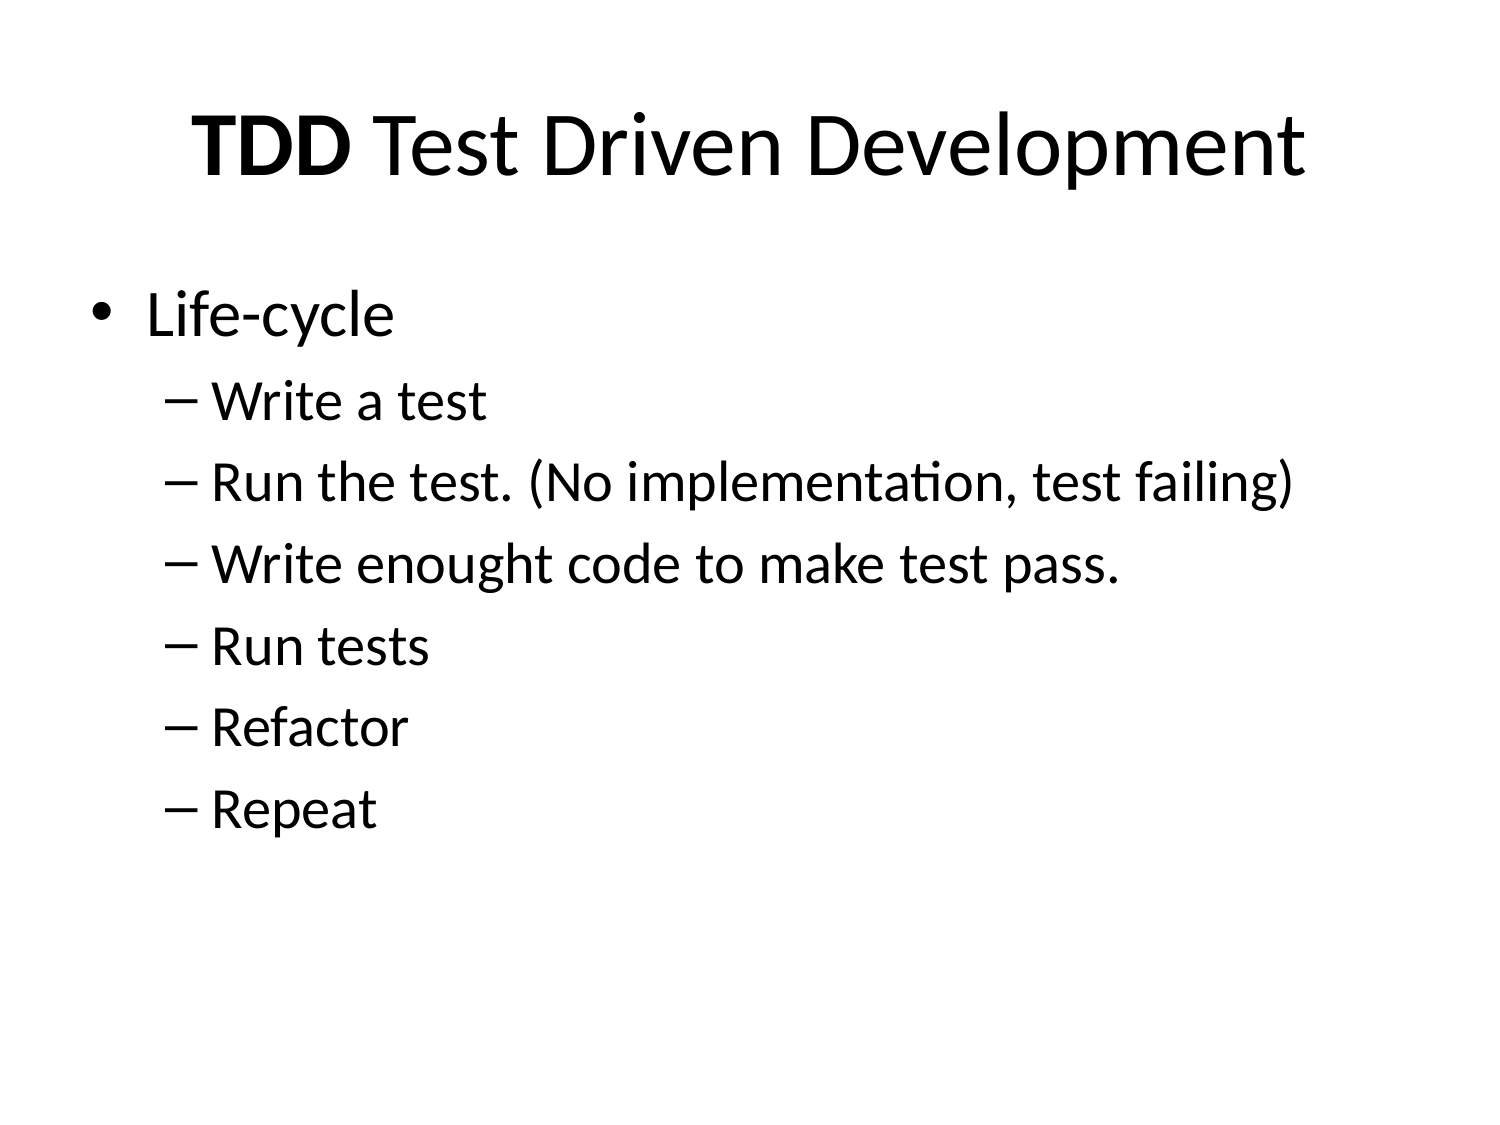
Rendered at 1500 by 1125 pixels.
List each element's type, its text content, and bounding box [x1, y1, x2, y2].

list Life-cycle Write a test Run the test. (No implementation, test failing) Write enought code to make test pass. Run tests Refactor Repeat [75, 262, 1425, 1005]
title TDD Test Driven Development [75, 45, 1425, 233]
